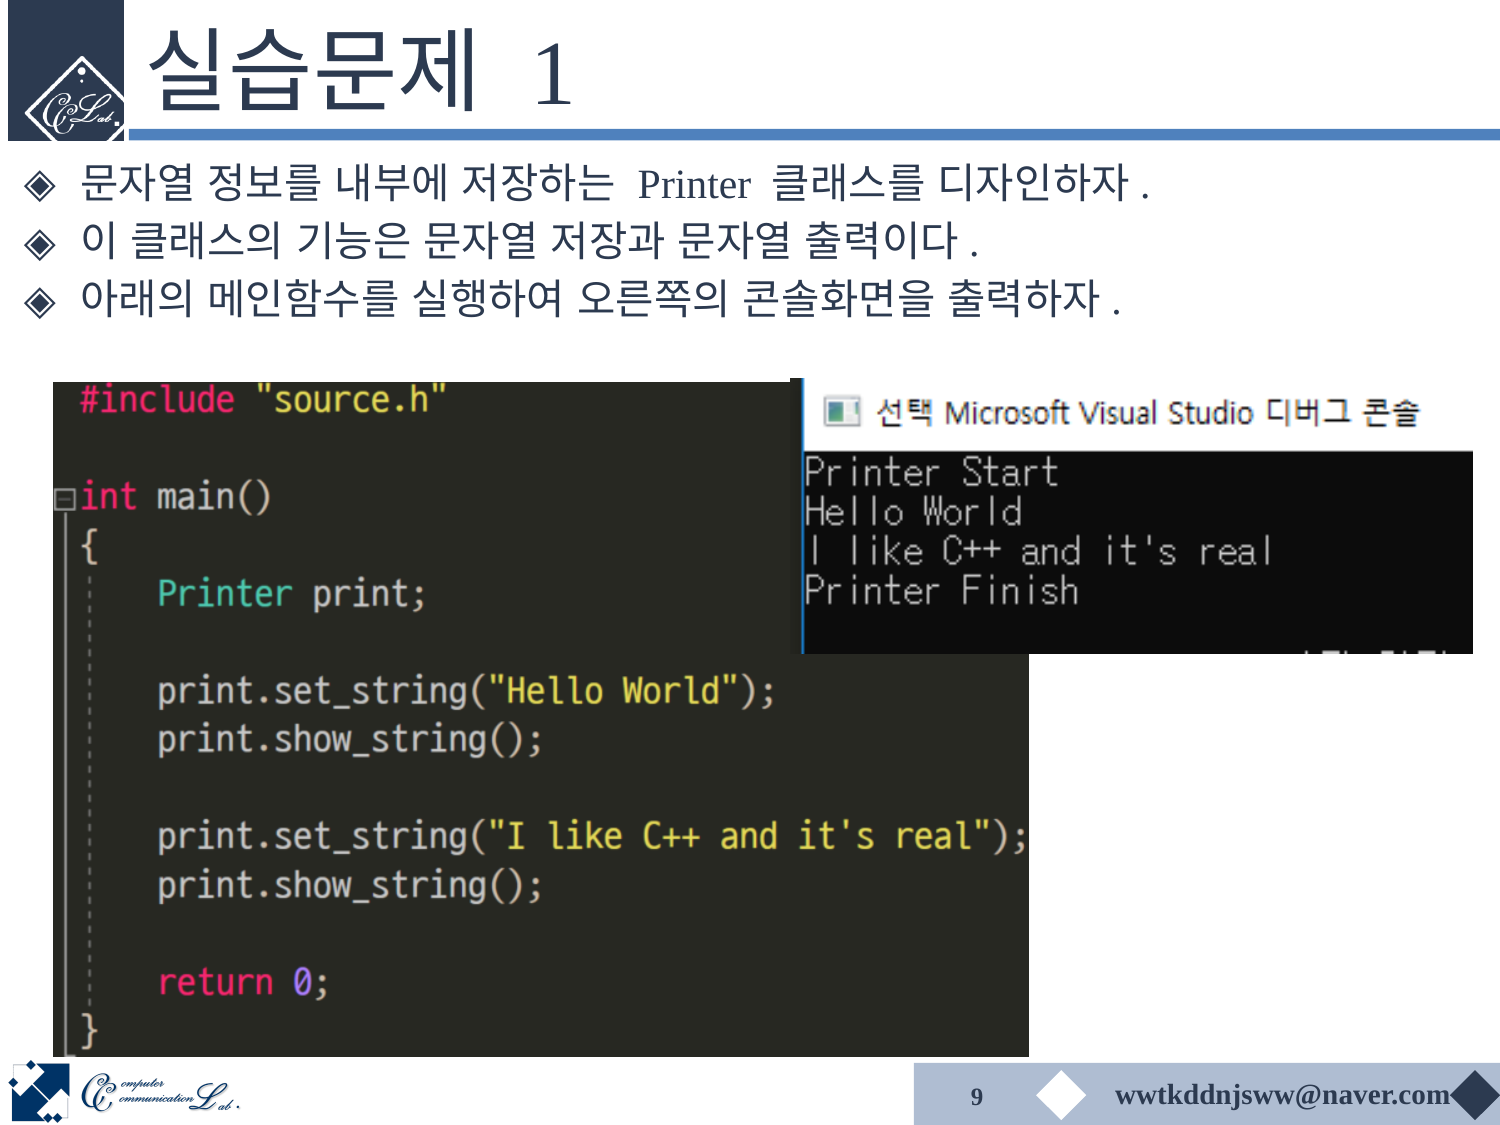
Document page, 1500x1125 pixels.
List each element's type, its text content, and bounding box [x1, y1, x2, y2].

picture [52, 377, 1474, 1057]
list 문자열 정보를 내부에 저장하는 Printer 클래스를 디자인하자. 이 클래스의 기능은 문자열 저장과 문자열 출력이다. 아래의 메인함수를 실행하여 오른쪽의 콘솔화면을 출력하자. [8, 148, 1493, 1059]
picture [7, 1058, 243, 1125]
picture [8, 0, 124, 141]
title 실습문제 1 [129, 10, 1474, 126]
